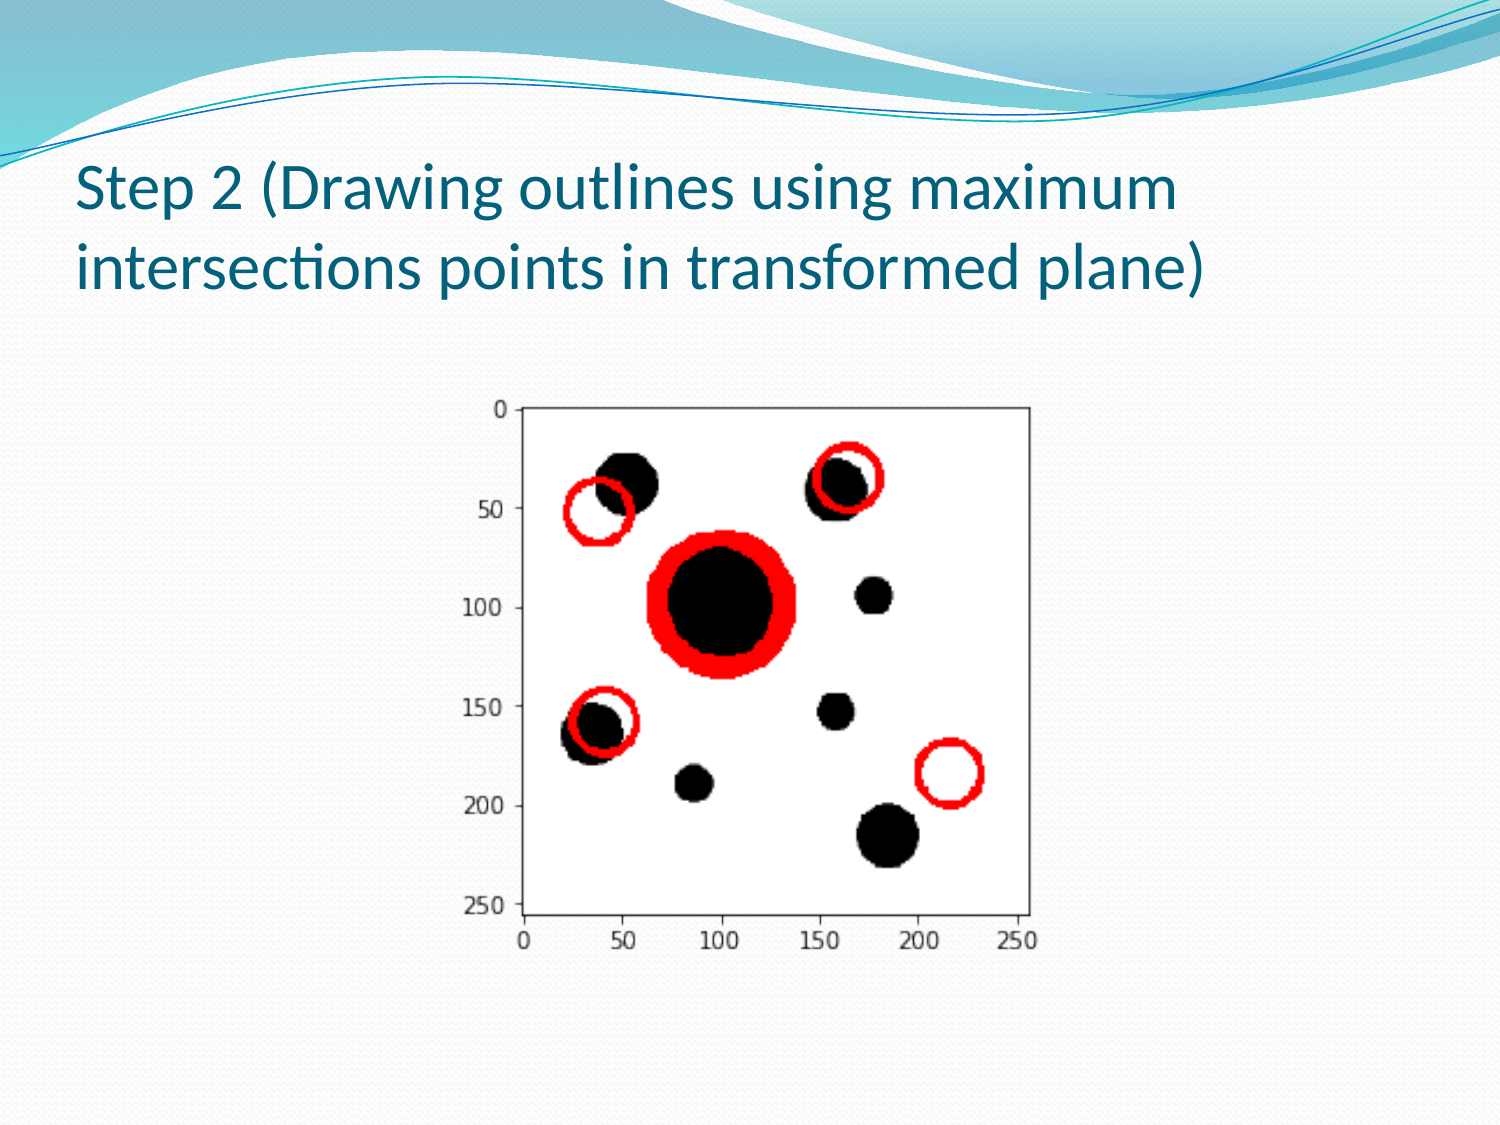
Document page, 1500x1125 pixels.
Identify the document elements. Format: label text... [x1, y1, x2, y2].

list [445, 384, 1055, 971]
title Step 2 (Drawing outlines using maximum intersections points in transformed plane) [75, 115, 1425, 303]
